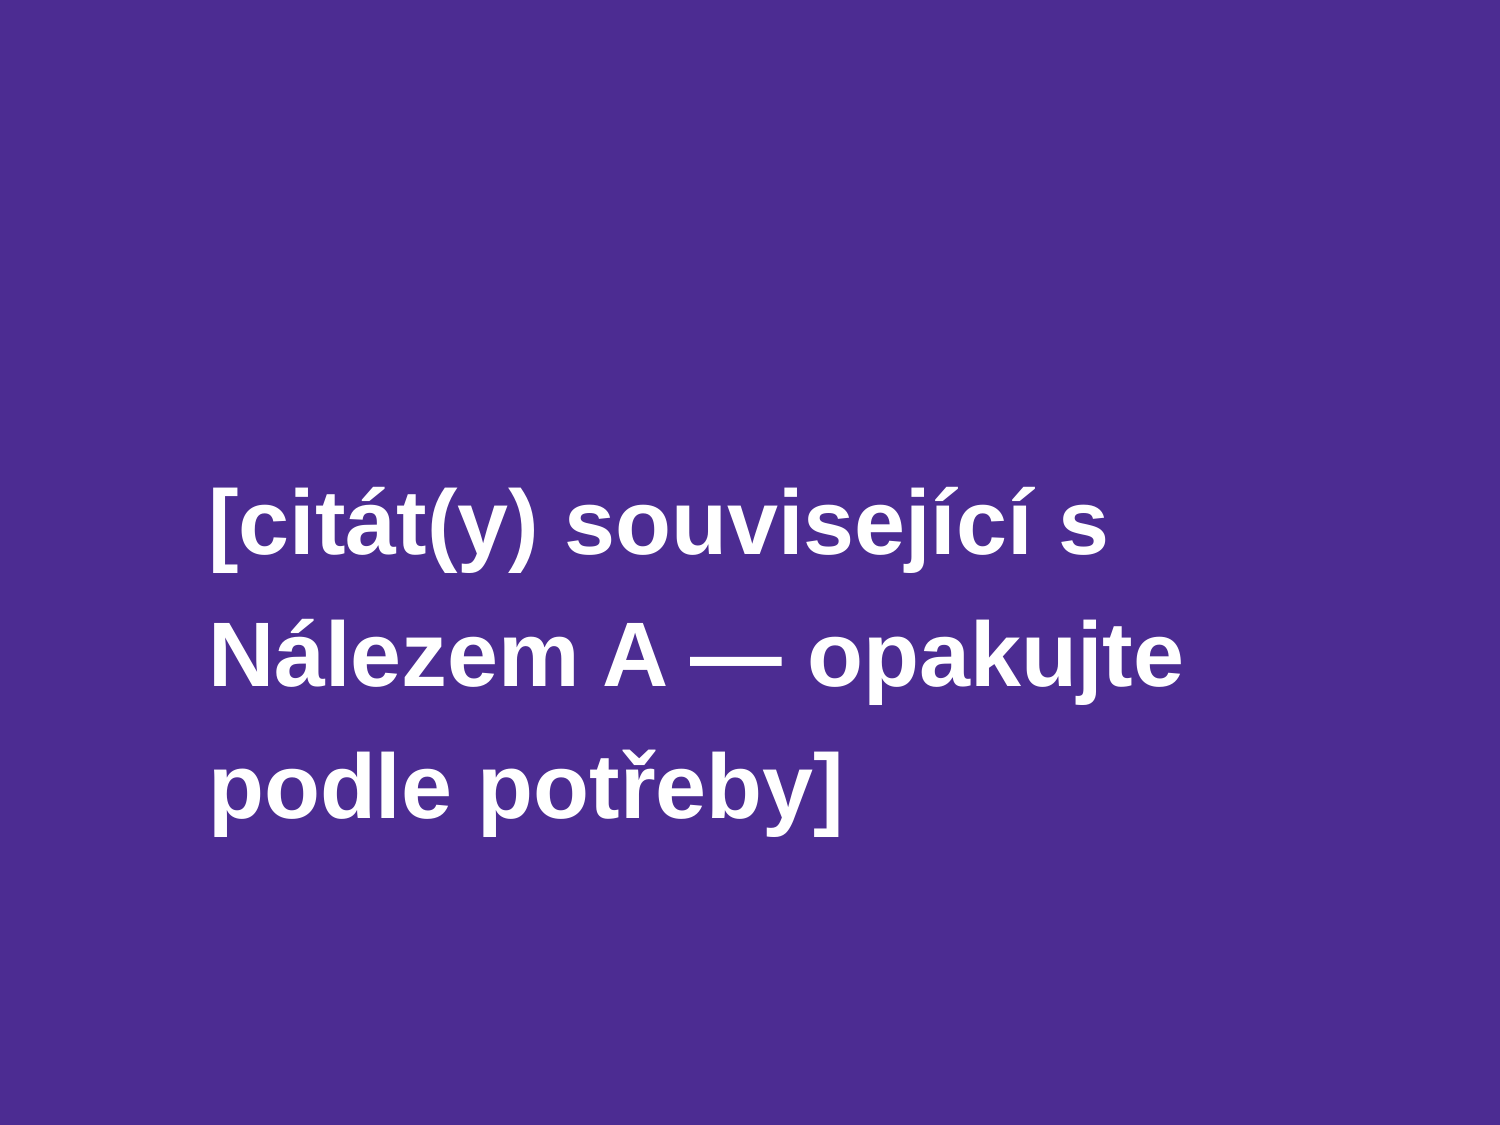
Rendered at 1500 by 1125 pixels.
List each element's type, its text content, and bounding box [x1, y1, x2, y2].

text_box [citát(y) související s Nálezem A — opakujte podle potřeby] [200, 433, 1300, 844]
